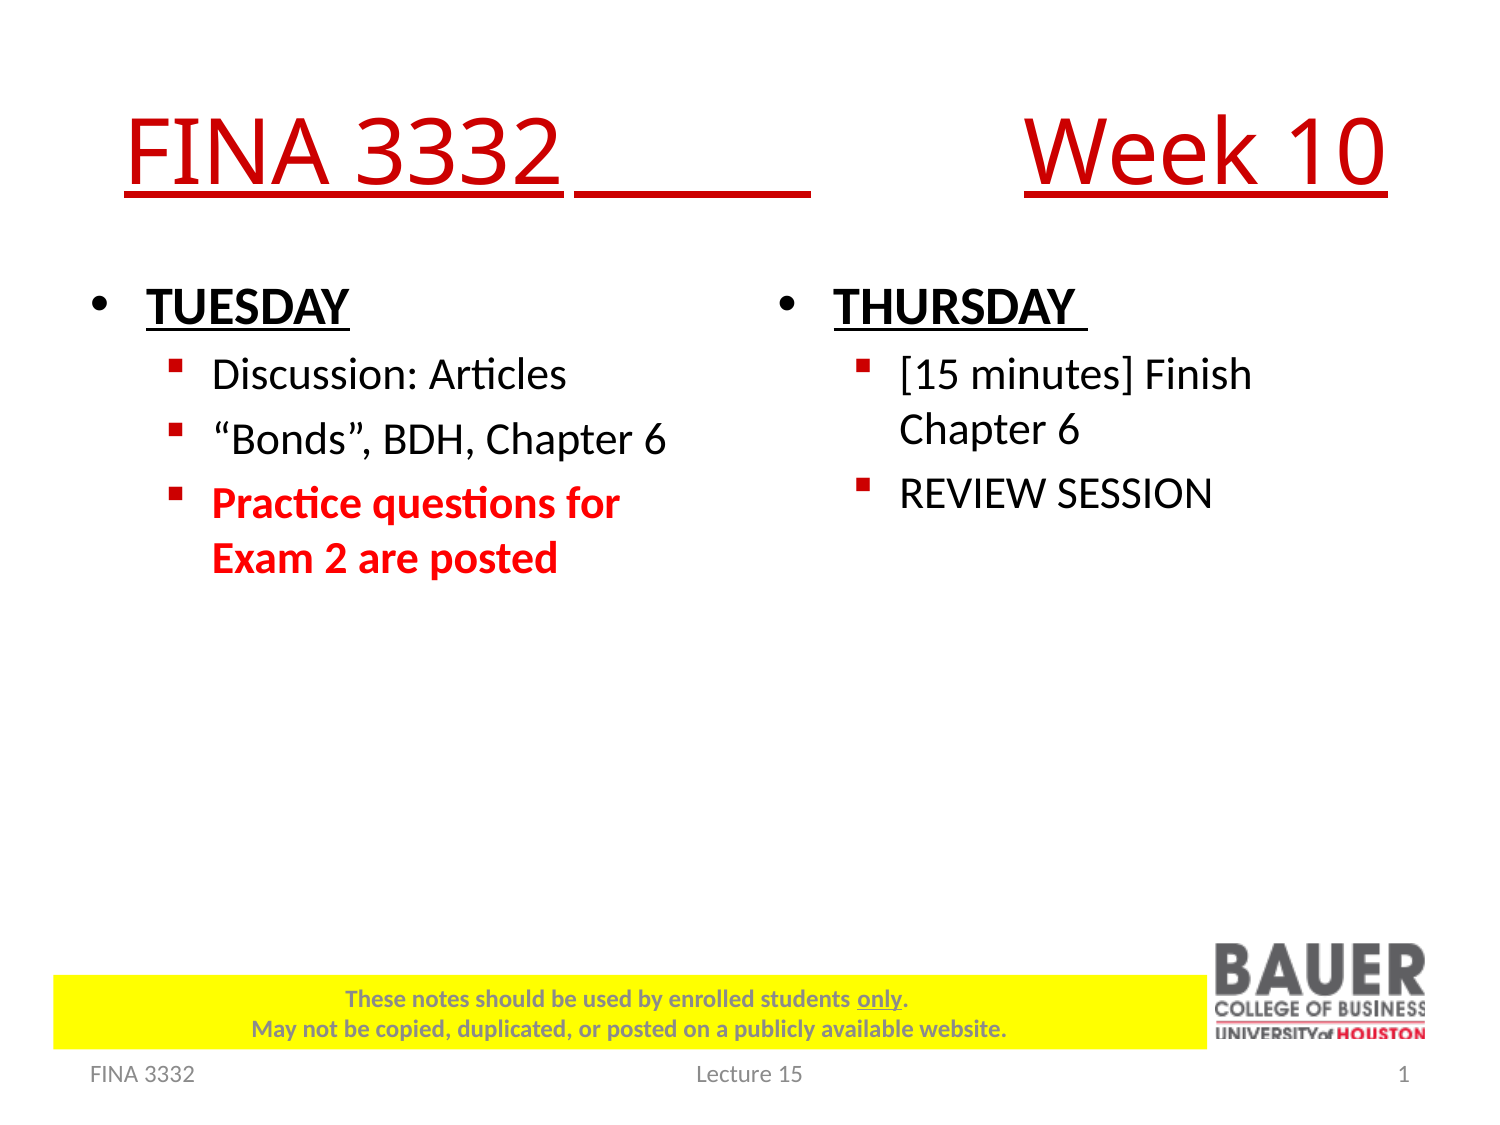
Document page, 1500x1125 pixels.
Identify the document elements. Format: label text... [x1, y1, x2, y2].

slide_number 1 [1074, 1042, 1425, 1103]
title FINA 3332 Week 10 [62, 45, 1450, 250]
list TUESDAY Discussion: Articles “Bonds”, BDH, Chapter 6 Practice questions for Exam 2 are posted [75, 262, 738, 974]
slide_number FINA 3332 [75, 1042, 425, 1103]
text_box These notes should be used by enrolled students only. May not be copied, duplicated, or posted on a publicly available website. [53, 974, 1208, 1050]
footer Lecture 15 [512, 1042, 988, 1103]
picture [1214, 942, 1426, 1039]
list THURSDAY [15 minutes] Finish Chapter 6 REVIEW SESSION [762, 262, 1425, 1005]
